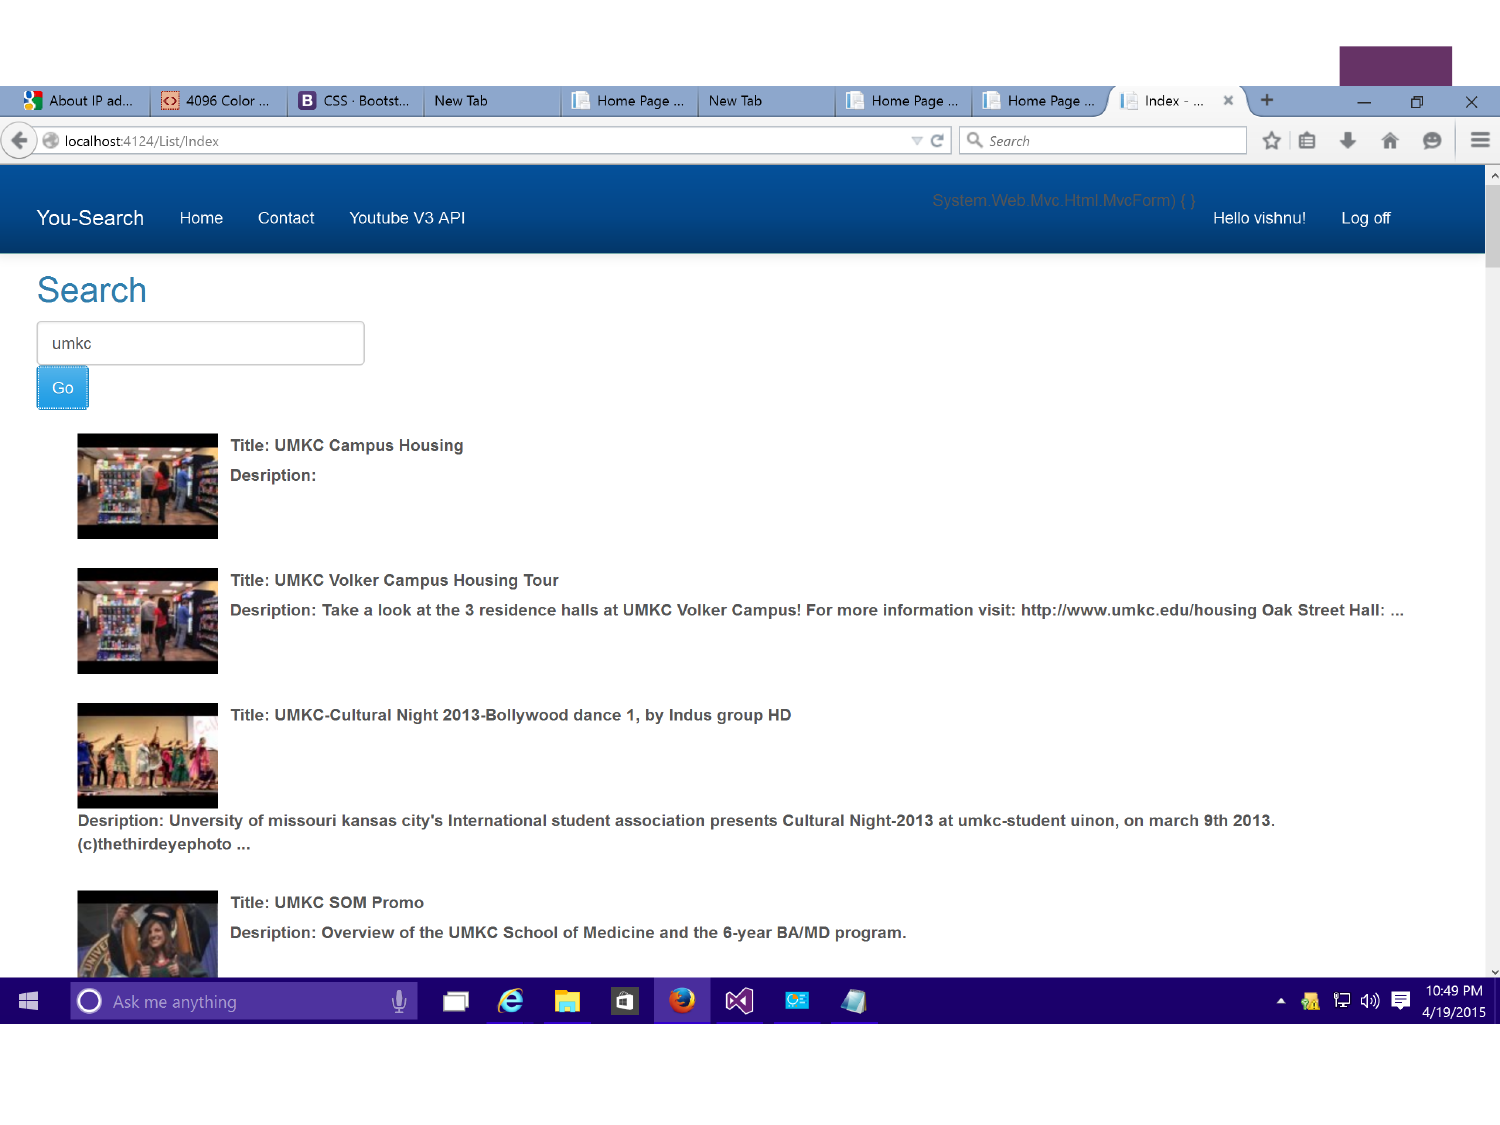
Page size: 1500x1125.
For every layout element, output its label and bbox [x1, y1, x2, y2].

picture [0, 85, 1500, 1025]
